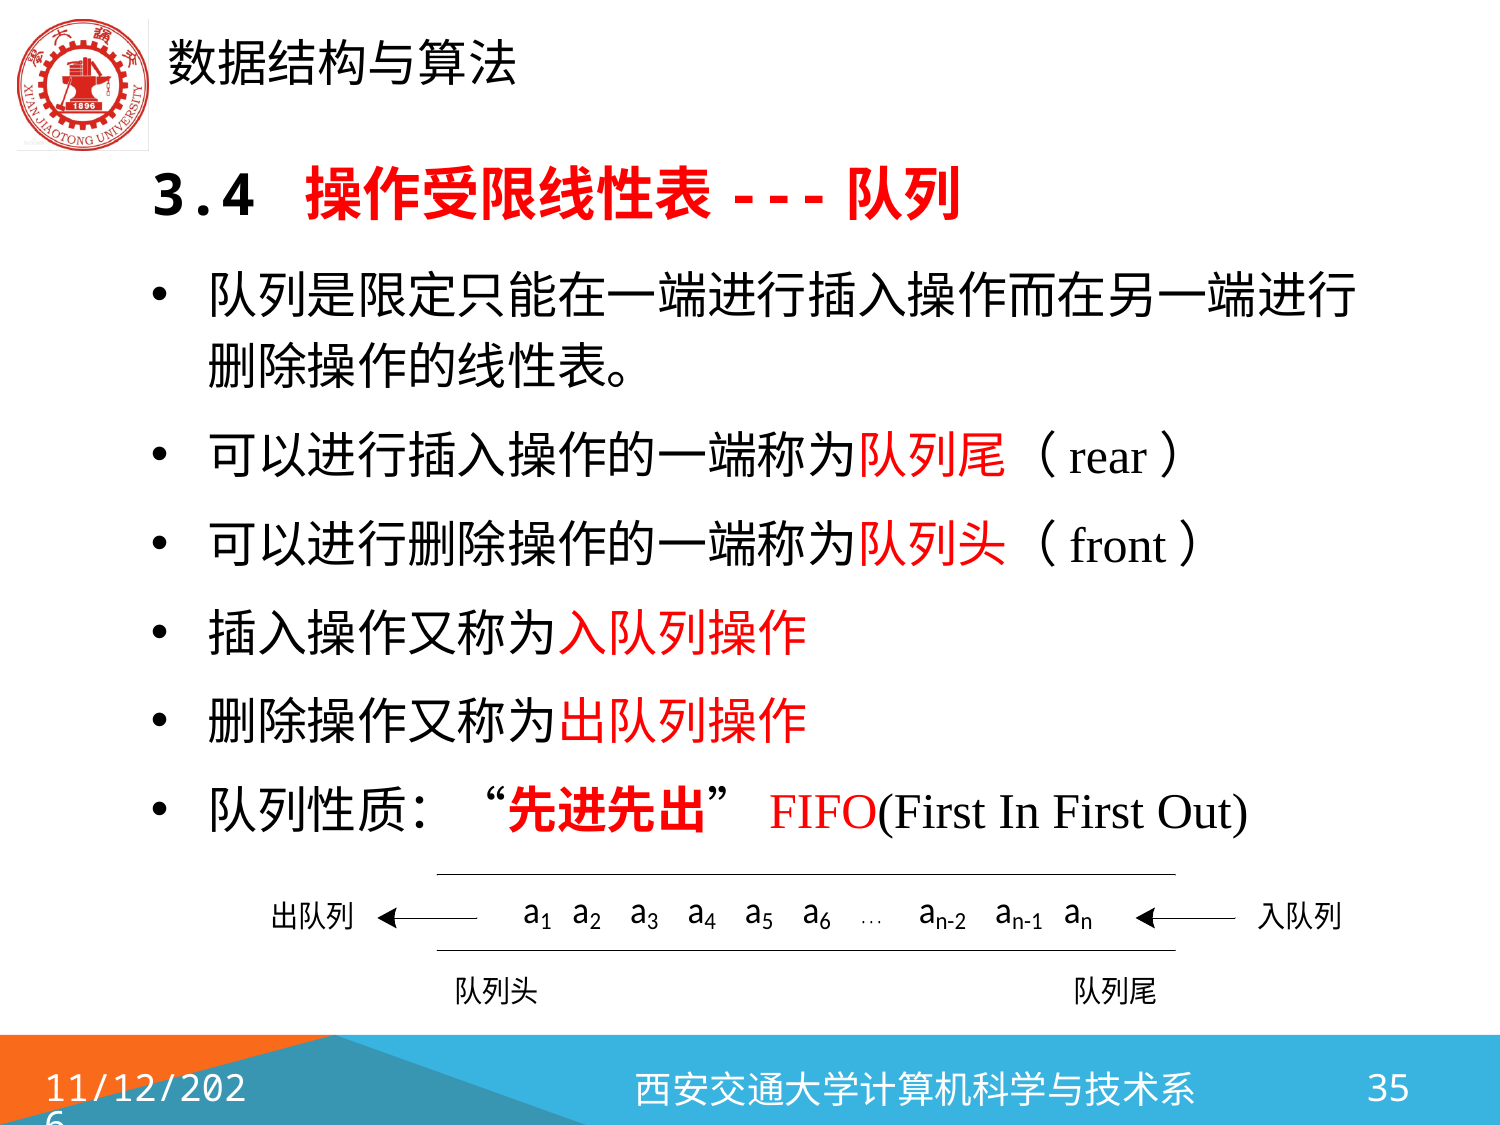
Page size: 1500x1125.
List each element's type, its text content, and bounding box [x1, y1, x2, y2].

title 3.4 操作受限线性表---队列 [135, 146, 1370, 237]
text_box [245, 869, 1367, 1023]
list 队列是限定只能在一端进行插入操作而在另一端进行删除操作的线性表。 可以进行插入操作的一端称为队列尾（rear） 可以进行删除操作的一端称为队列头（front） 插入操作又称为入队列操作 删除操作又称为出队列操作 队列性质：“先进先出”FIFO(First In First Out) [135, 243, 1400, 870]
picture [17, 19, 149, 151]
